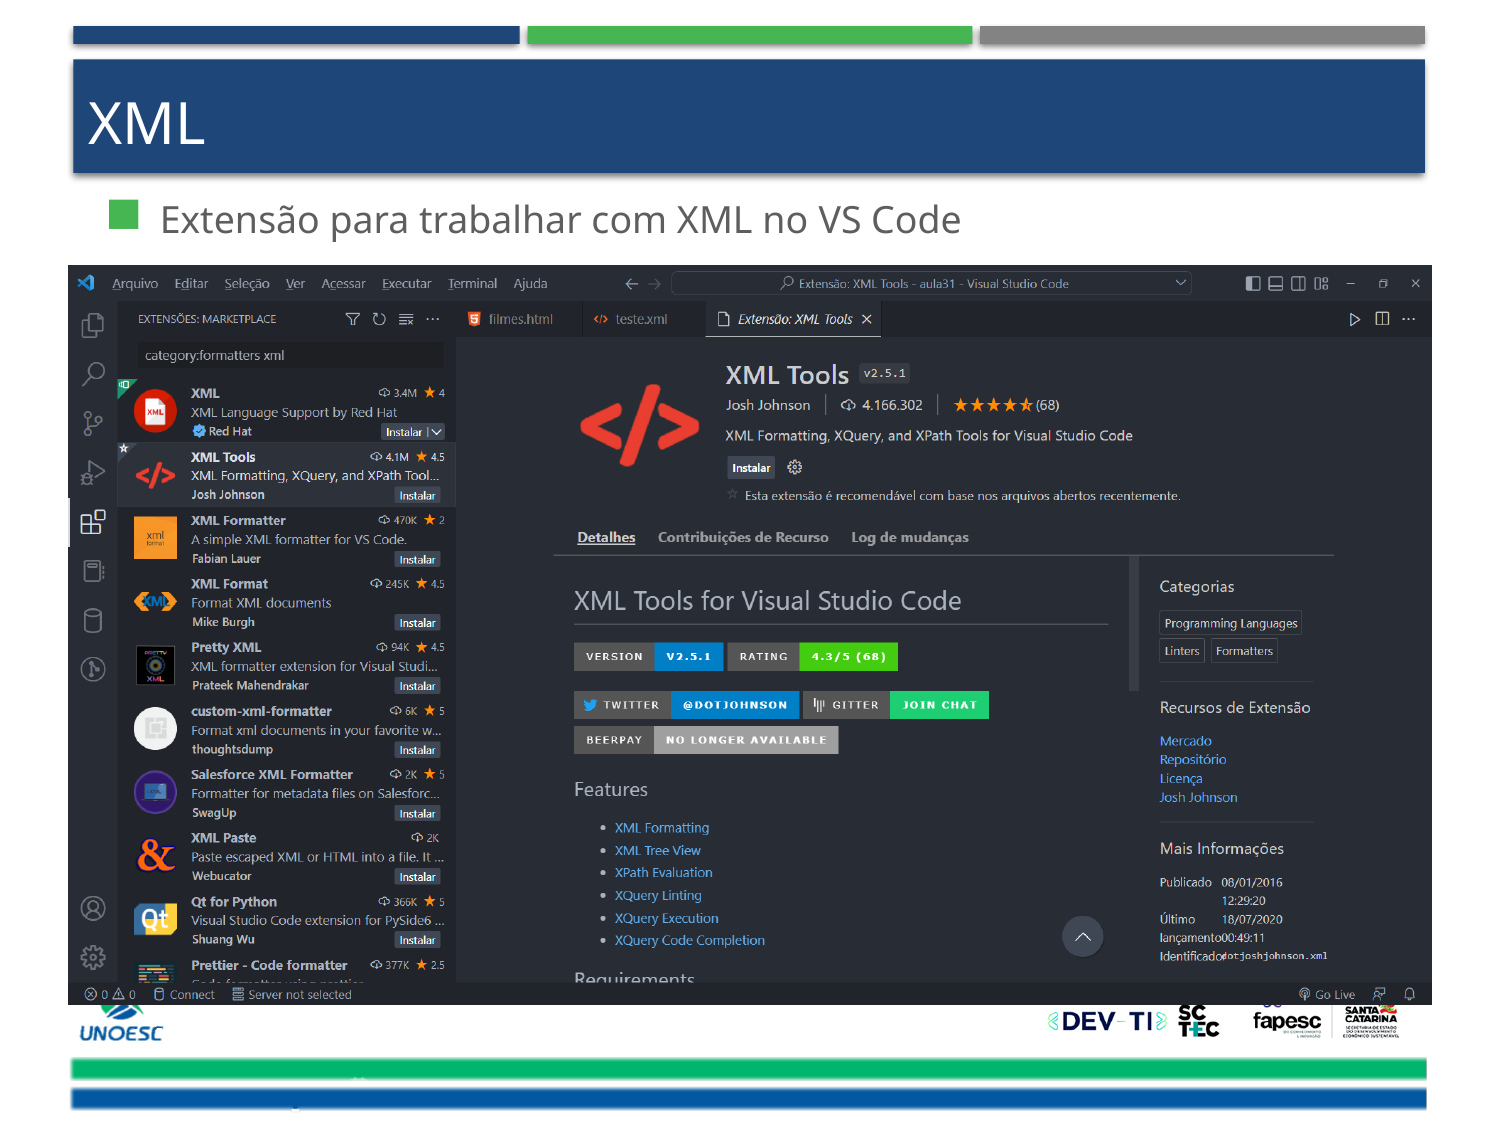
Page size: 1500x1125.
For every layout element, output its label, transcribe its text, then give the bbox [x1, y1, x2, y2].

picture [23, 200, 1500, 1125]
list Extensão para trabalhar com XML no VS Code [95, 188, 1500, 962]
title XML [73, 59, 1406, 164]
